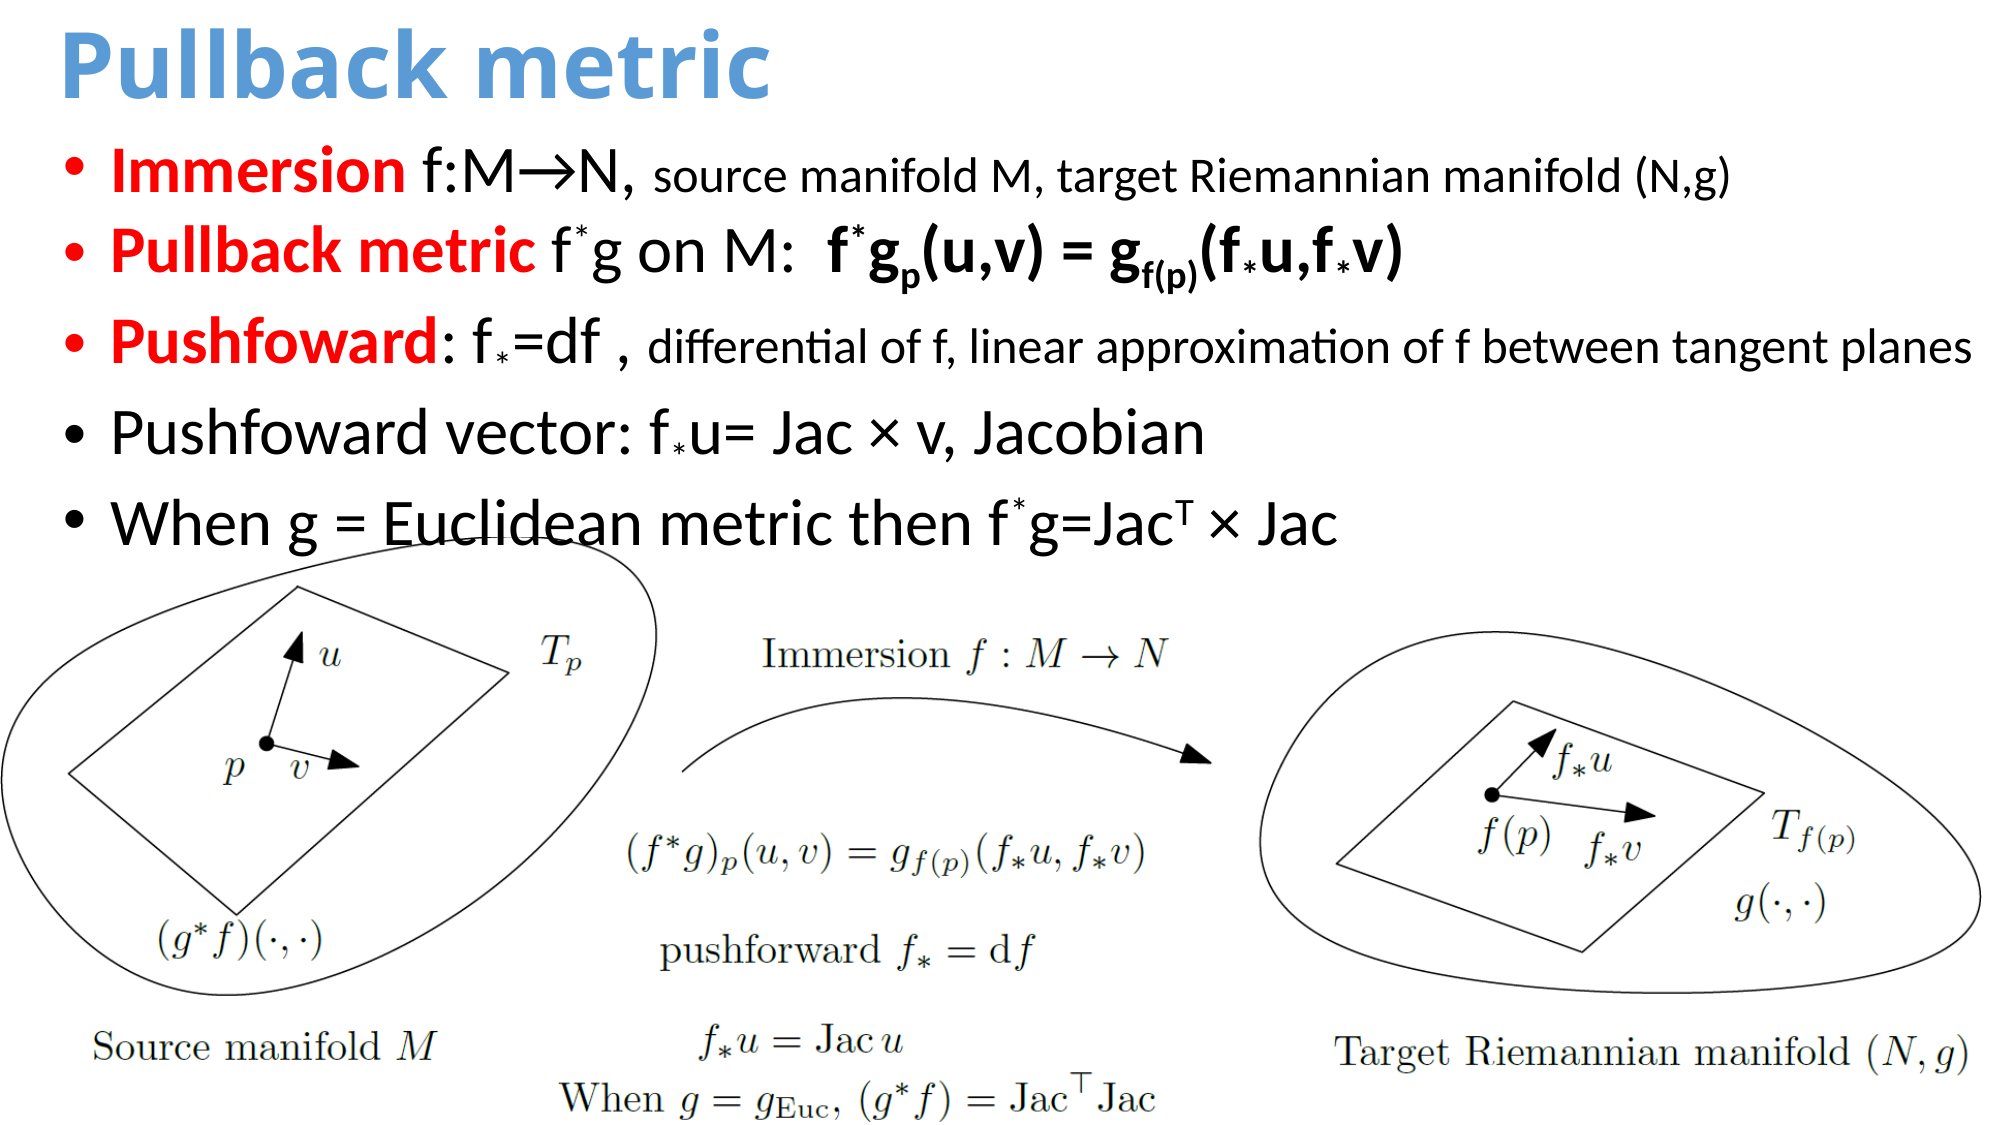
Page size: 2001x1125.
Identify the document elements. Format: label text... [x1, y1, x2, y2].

picture [0, 537, 1982, 1125]
title Pullback metric [42, 0, 1768, 178]
text_box Immersion f:M→N, source manifold M, target Riemannian manifold (N,g) Pullback metric f*g on M: f*gp(u,v) = gf(p)(f*u,f*v) Pushfoward: f*=df , differential of f, linear approximation of f between tangent planes Pushfoward vector: f*u= Jac × v, Jacobian When g = Euclidean metric then f*g=JacT × Jac [48, 118, 1989, 566]
